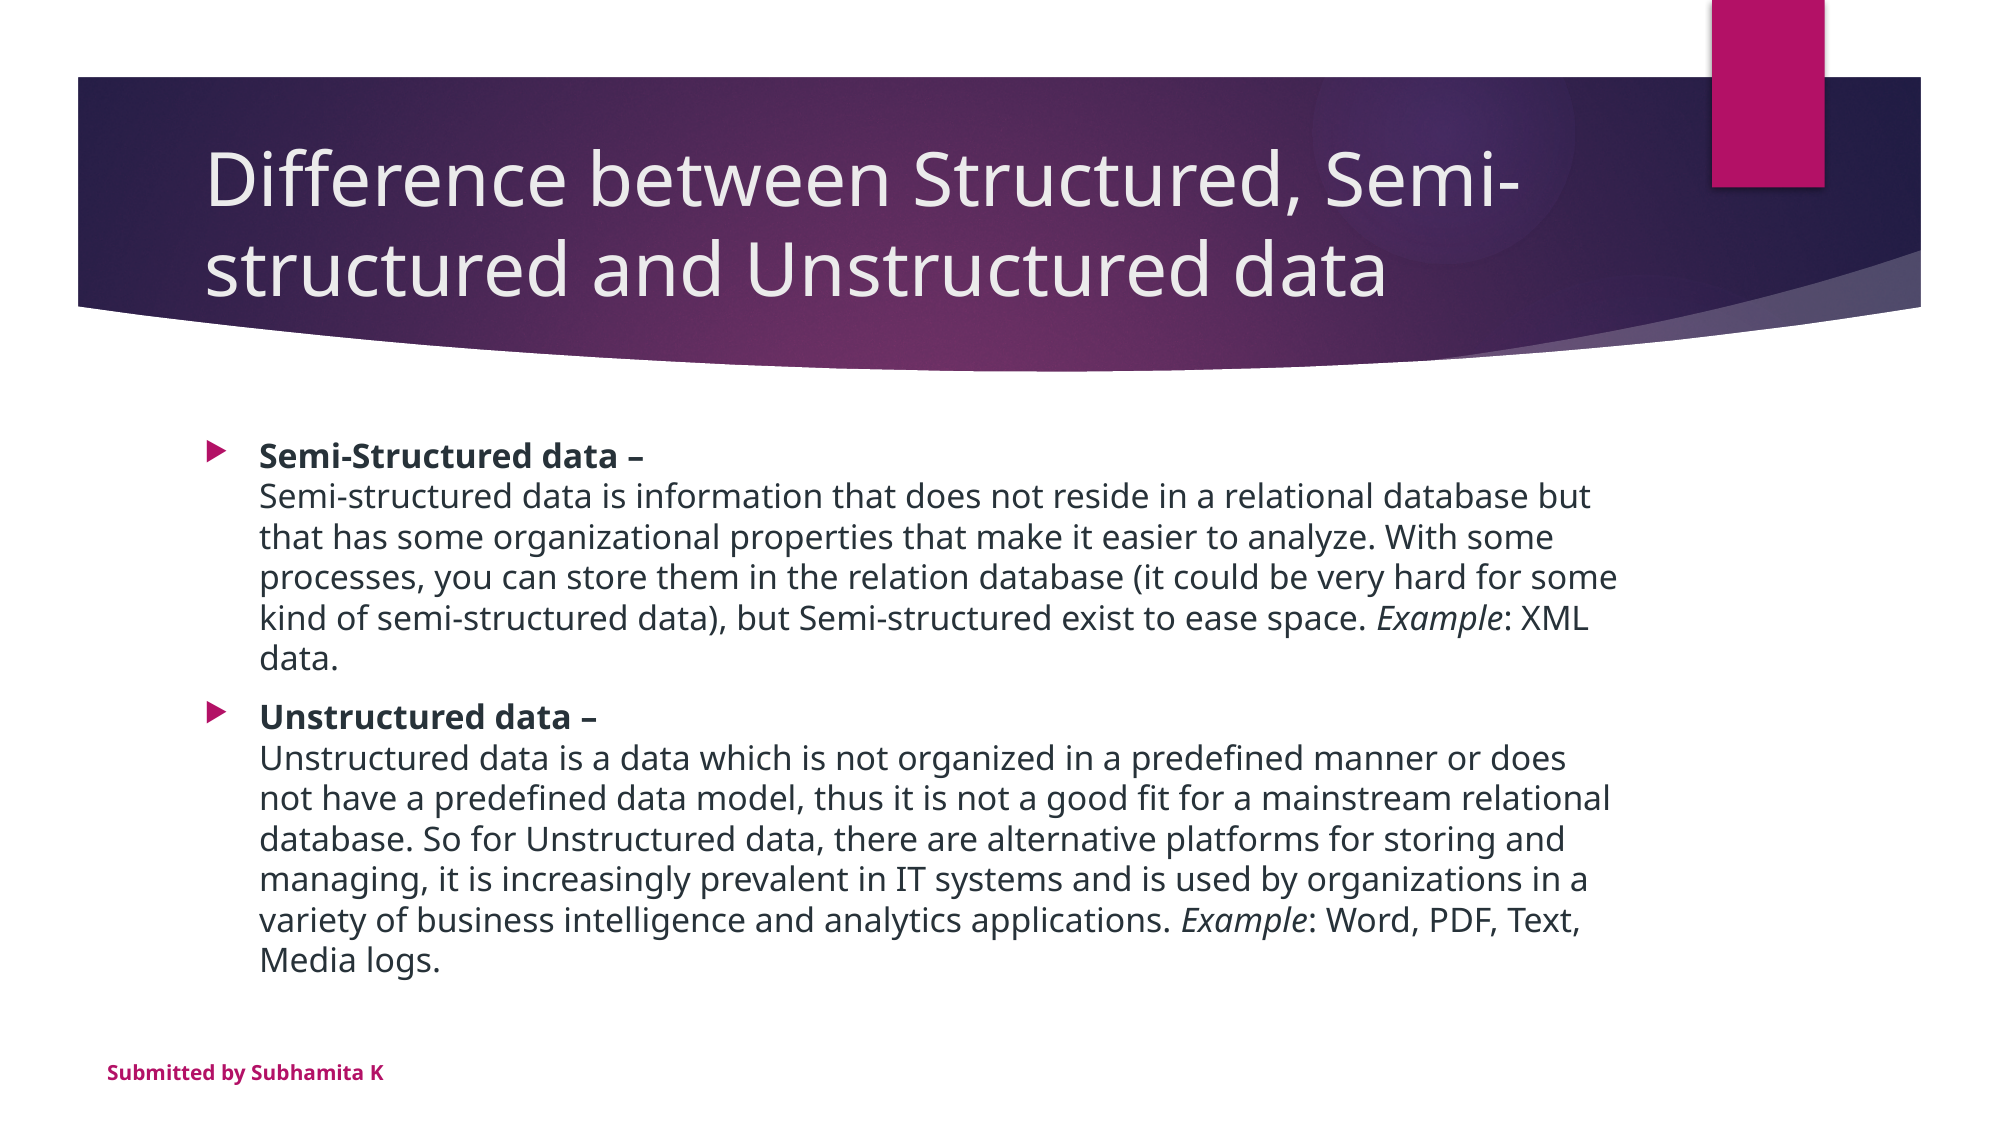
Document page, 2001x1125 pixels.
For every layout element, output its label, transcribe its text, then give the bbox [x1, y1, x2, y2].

list Semi-Structured data – Semi-structured data is information that does not reside in a relational database but that has some organizational properties that make it easier to analyze. With some processes, you can store them in the relation database (it could be very hard for some kind of semi-structured data), but Semi-structured exist to ease space. Example: XML data. Unstructured data – Unstructured data is a data which is not organized in a predefined manner or does not have a predefined data model, thus it is not a good fit for a mainstream relational database. So for Unstructured data, there are alternative platforms for storing and managing, it is increasingly prevalent in IT systems and is used by organizations in a variety of business intelligence and analytics applications. Example: Word, PDF, Text, Media logs. [189, 427, 1638, 988]
footer Submitted by Subhamita K [92, 1048, 726, 1099]
title Difference between Structured, Semi-structured and Unstructured data [189, 137, 1627, 307]
